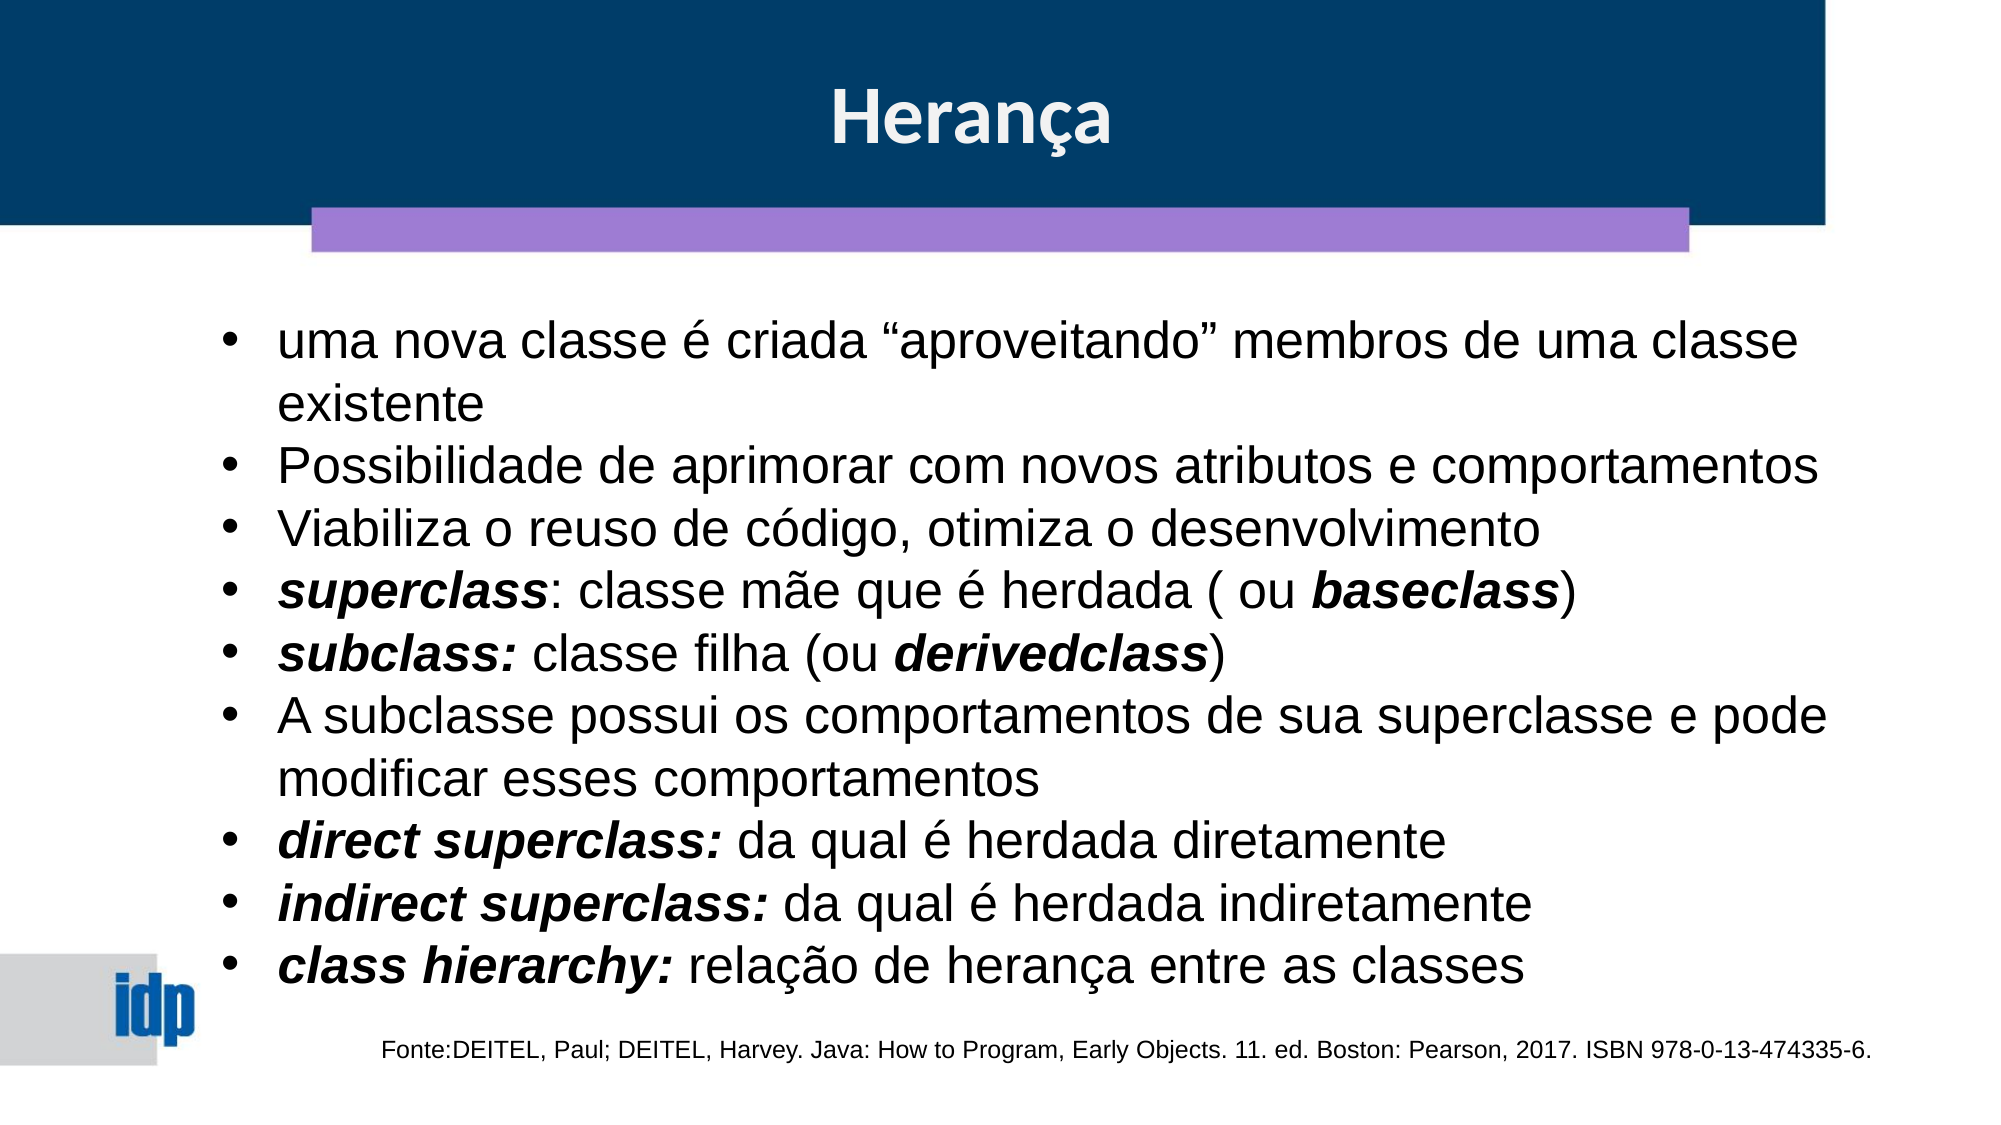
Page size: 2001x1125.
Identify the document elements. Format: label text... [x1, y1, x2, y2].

text_box uma nova classe é criada “aproveitando” membros de uma classe existente Possibilidade de aprimorar com novos atributos e comportamentos Viabiliza o reuso de código, otimiza o desenvolvimento superclass: classe mãe que é herdada ( ou baseclass) subclass: classe filha (ou derivedclass) A subclasse possui os comportamentos de sua superclasse e pode modificar esses comportamentos direct superclass: da qual é herdada diretamente indirect superclass: da qual é herdada indiretamente class hierarchy: relação de herança entre as classes [206, 299, 1910, 1014]
picture [0, 0, 2001, 1125]
text_box Herança [320, 53, 1624, 169]
text_box Fonte:DEITEL, Paul; DEITEL, Harvey. Java: How to Program, Early Objects. 11. ed. Boston: Pearson, 2017. ISBN 978-0-13-474335-6. [366, 1025, 1891, 1071]
